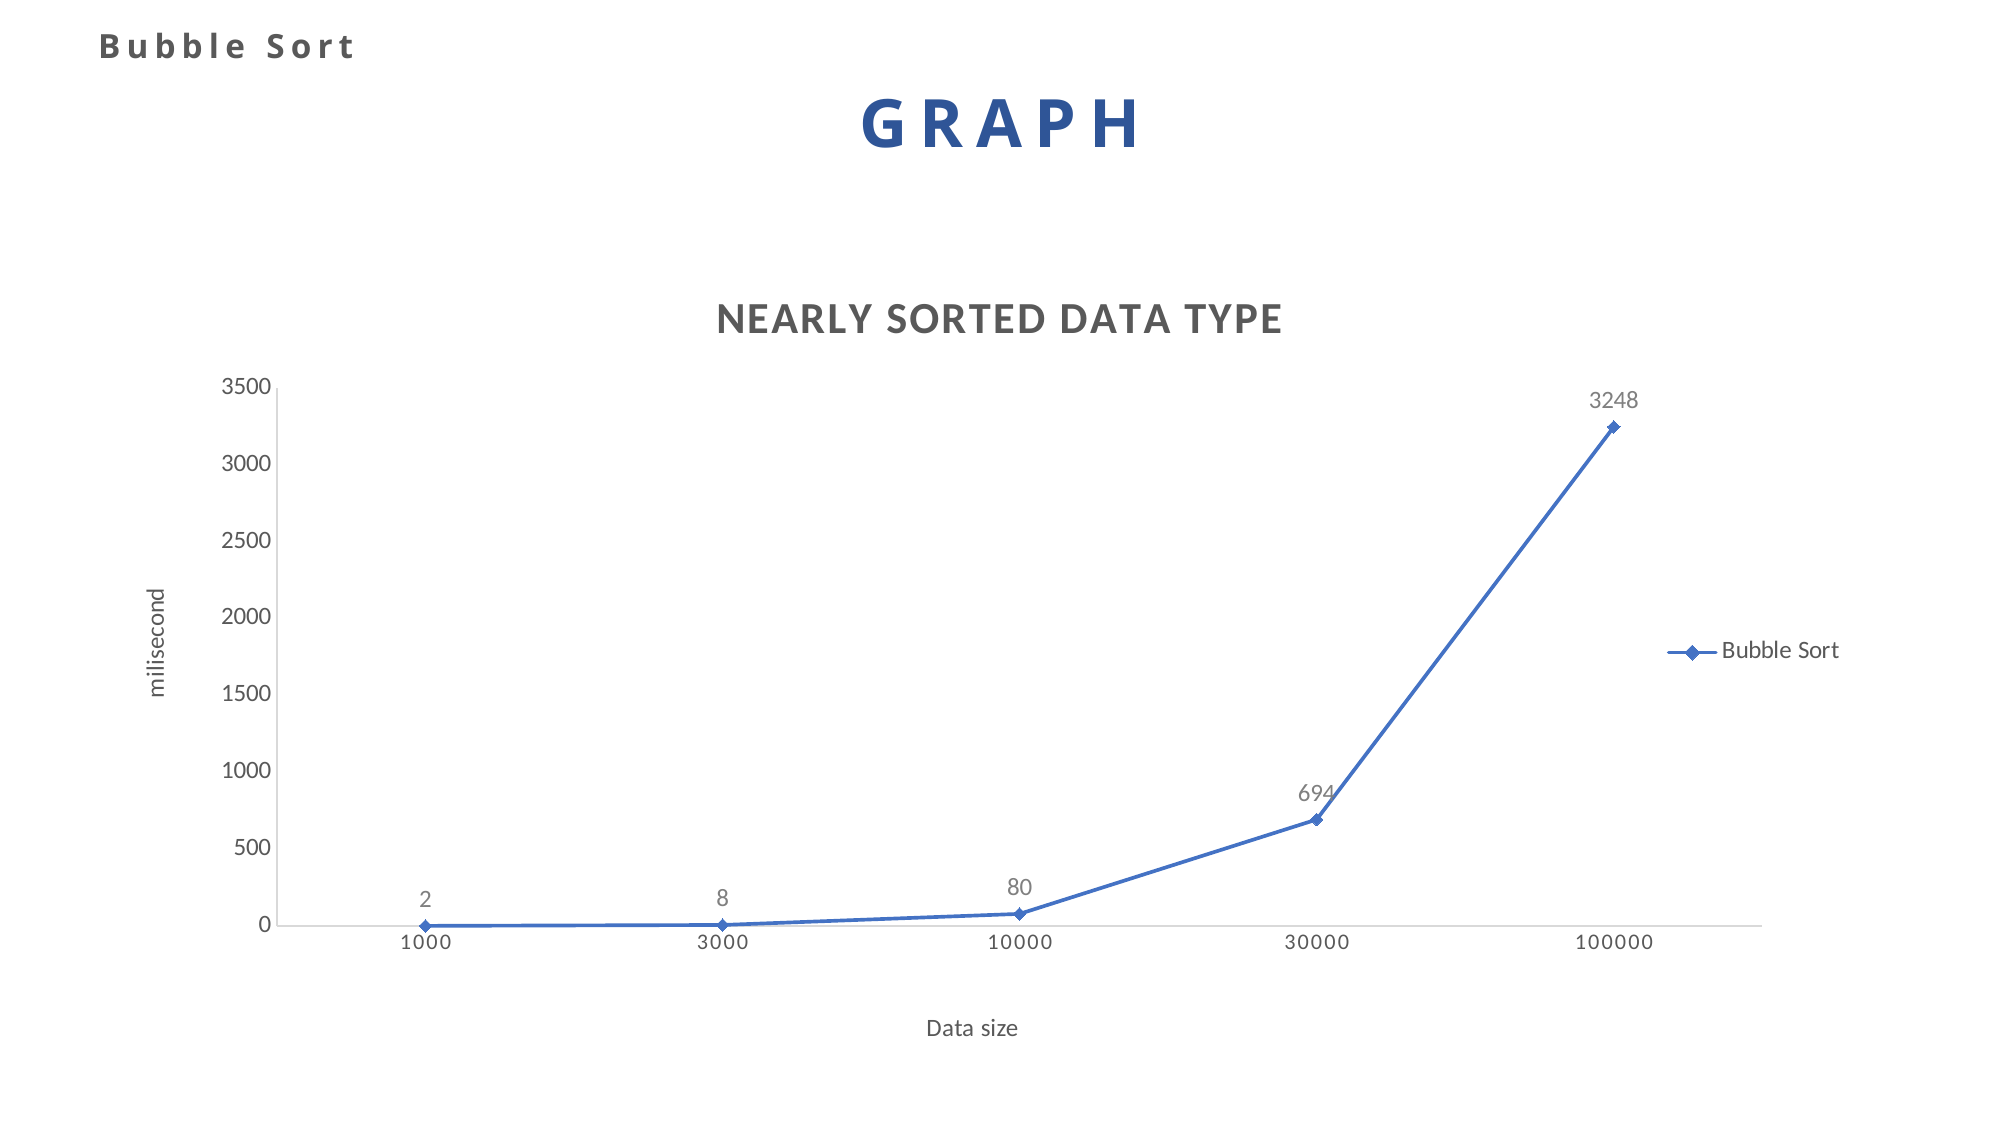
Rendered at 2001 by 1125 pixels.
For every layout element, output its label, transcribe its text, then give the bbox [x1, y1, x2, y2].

chart [137, 263, 1863, 1069]
text_box GRAPH [800, 73, 1199, 169]
text_box Bubble Sort [61, 17, 391, 73]
